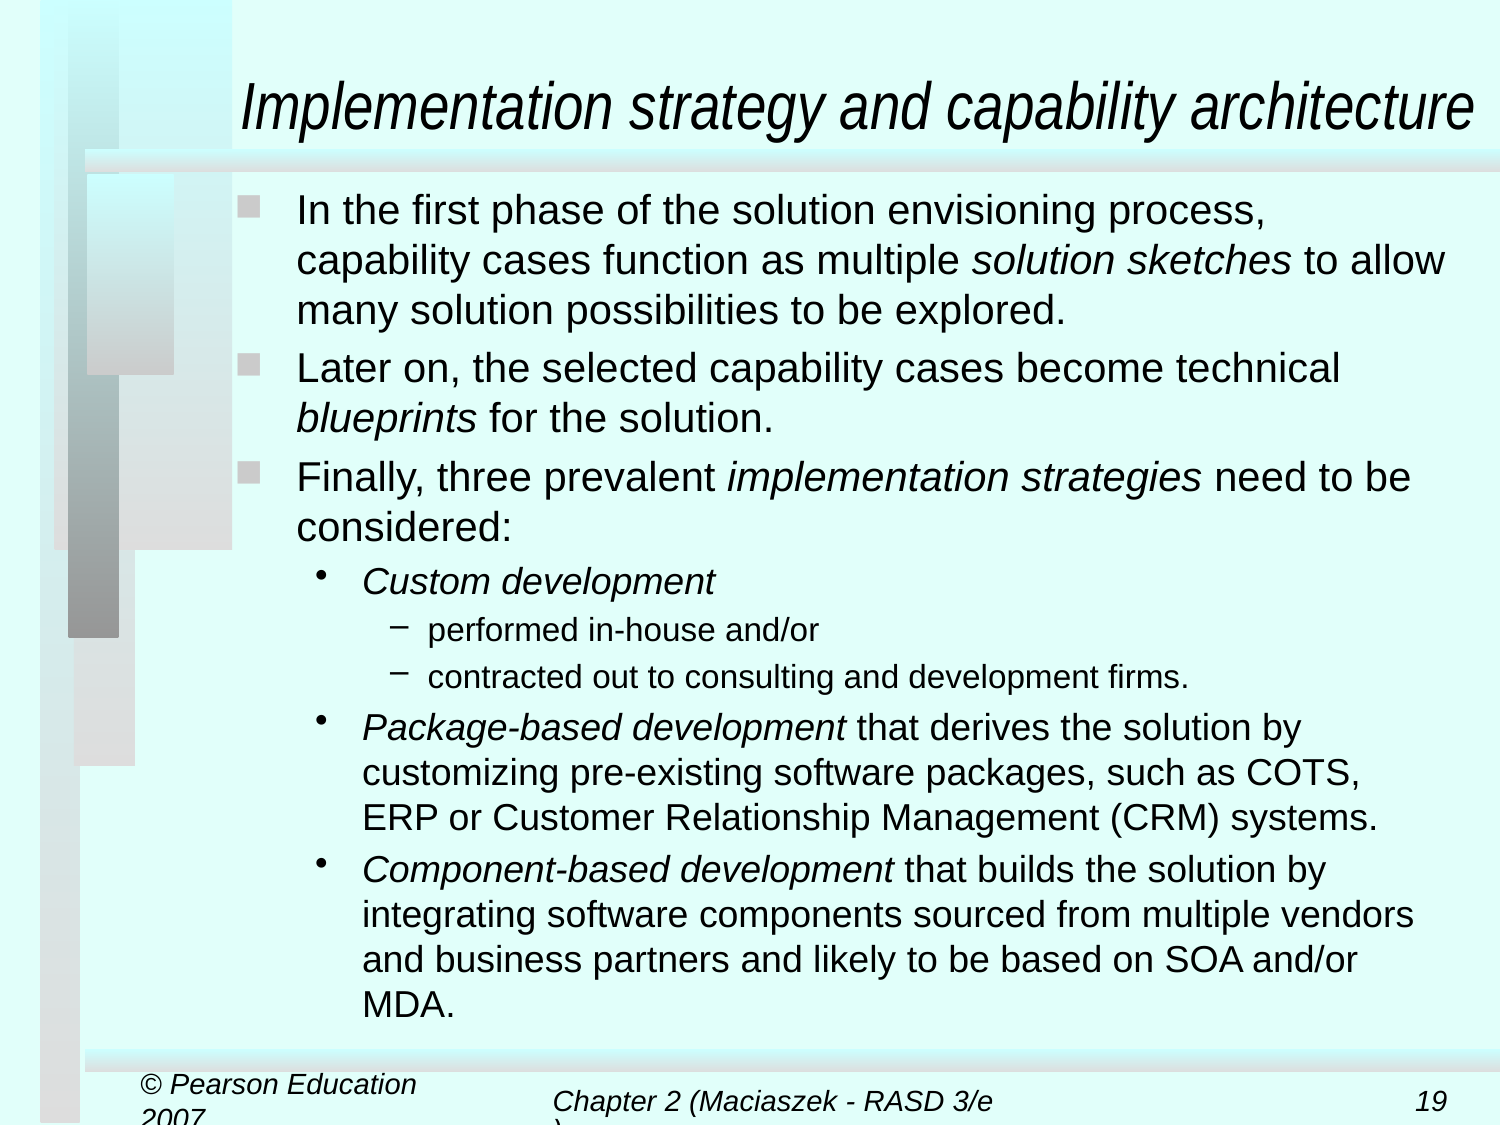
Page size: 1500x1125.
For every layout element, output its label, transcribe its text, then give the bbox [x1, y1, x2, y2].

title Implementation strategy and capability architecture [225, 0, 1500, 150]
list In the first phase of the solution envisioning process, capability cases function as multiple solution sketches to allow many solution possibilities to be explored. Later on, the selected capability cases become technical blueprints for the solution. Finally, three prevalent implementation strategies need to be considered: Custom development performed in-house and/or contracted out to consulting and development firms. Package-based development that derives the solution by customizing pre-existing software packages, such as COTS, ERP or Customer Relationship Management (CRM) systems. Component-based development that builds the solution by integrating software components sourced from multiple vendors and business partners and likely to be based on SOA and/or MDA. [225, 174, 1463, 1038]
slide_number © Pearson Education 2007 [125, 1074, 438, 1125]
slide_number 19 [1149, 1074, 1463, 1125]
footer Chapter 2 (Maciaszek - RASD 3/e) [537, 1074, 1013, 1125]
